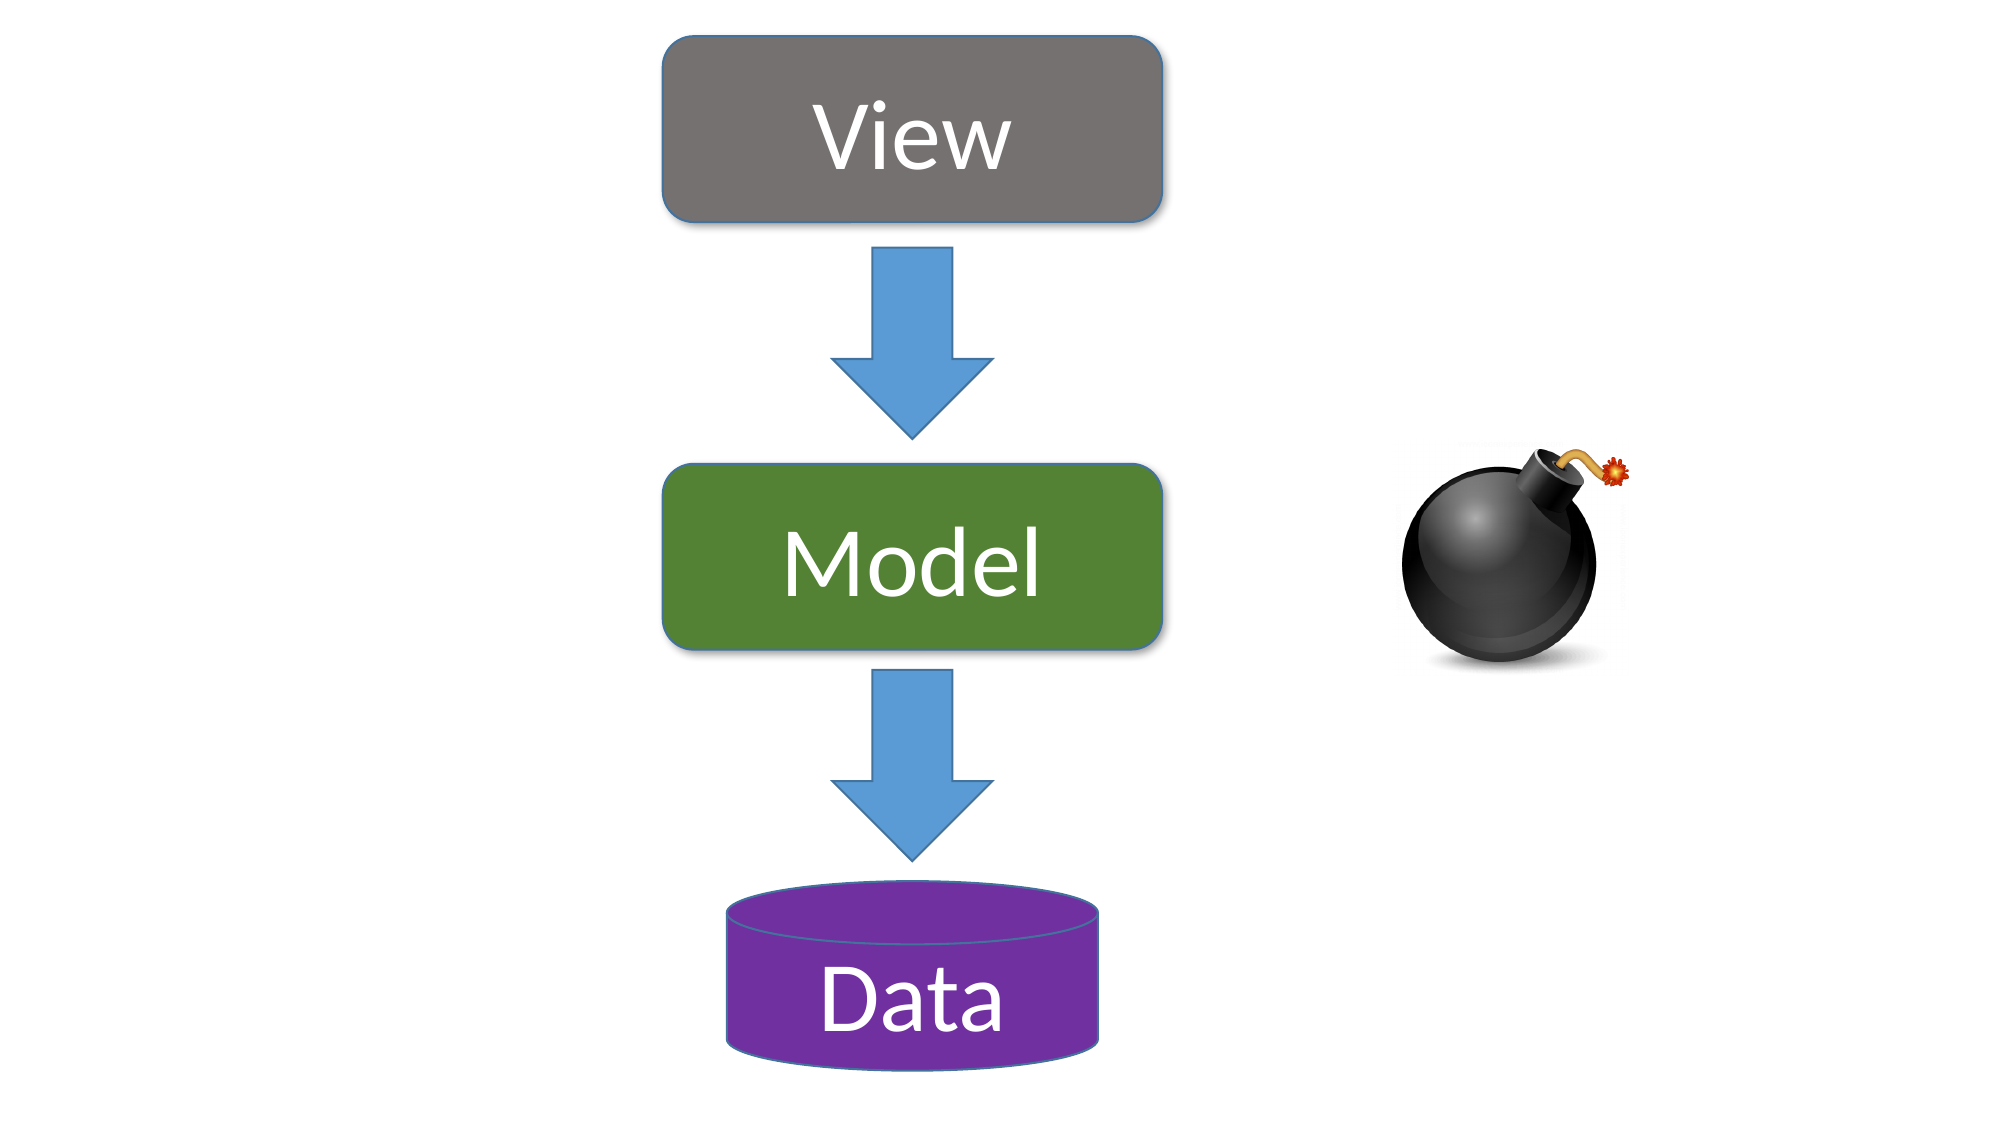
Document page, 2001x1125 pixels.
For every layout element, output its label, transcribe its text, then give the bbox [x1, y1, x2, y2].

text_box [829, 668, 995, 863]
text_box Data [725, 880, 1099, 1072]
text_box [829, 246, 995, 441]
text_box Model [661, 462, 1164, 651]
text_box View [661, 35, 1164, 224]
picture [1392, 438, 1629, 676]
